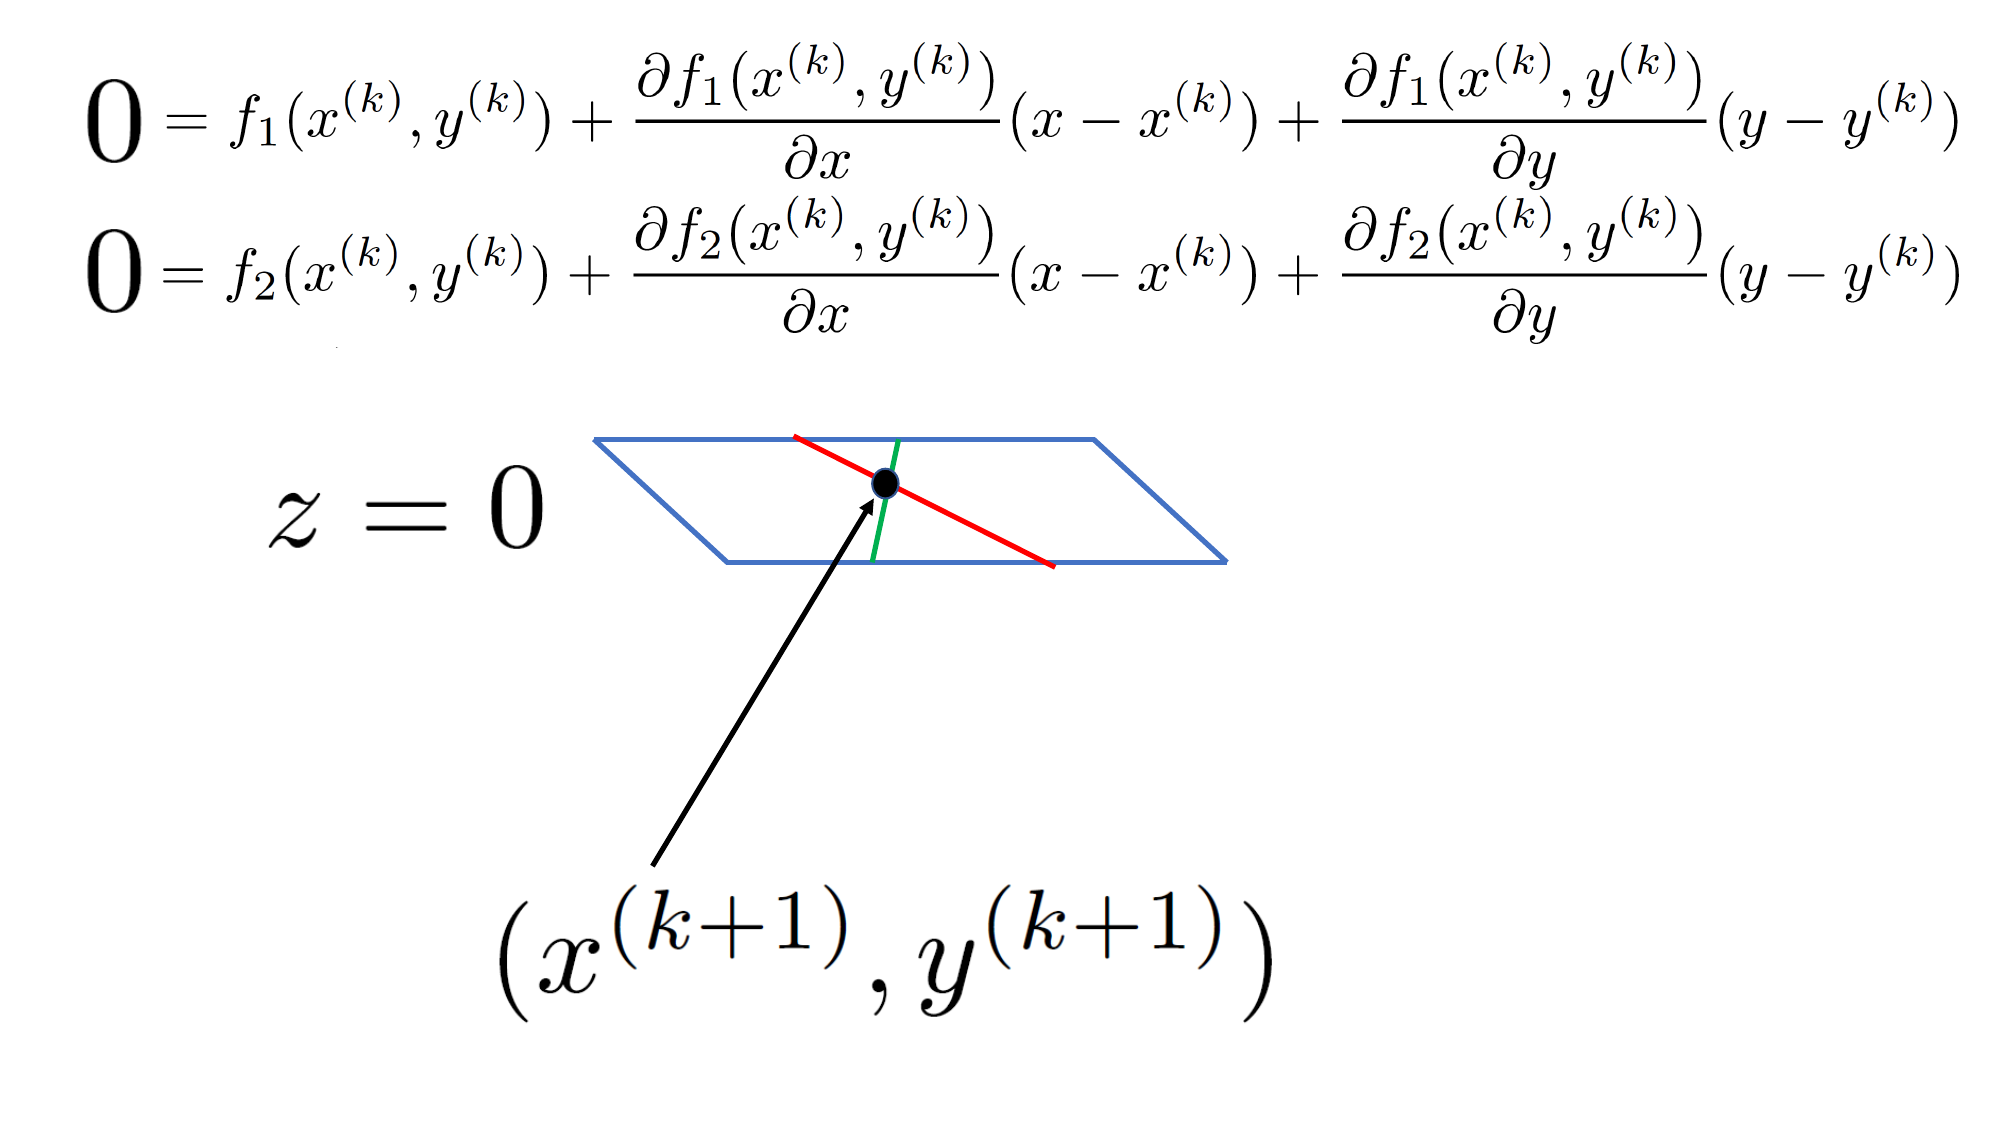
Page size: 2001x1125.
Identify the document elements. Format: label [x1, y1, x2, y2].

text_box [593, 440, 728, 563]
picture [472, 880, 1273, 1035]
picture [252, 449, 557, 565]
text_box [1093, 439, 1227, 562]
text_box [652, 498, 874, 867]
text_box [793, 436, 1056, 568]
picture [73, 41, 1962, 348]
text_box [872, 439, 899, 563]
